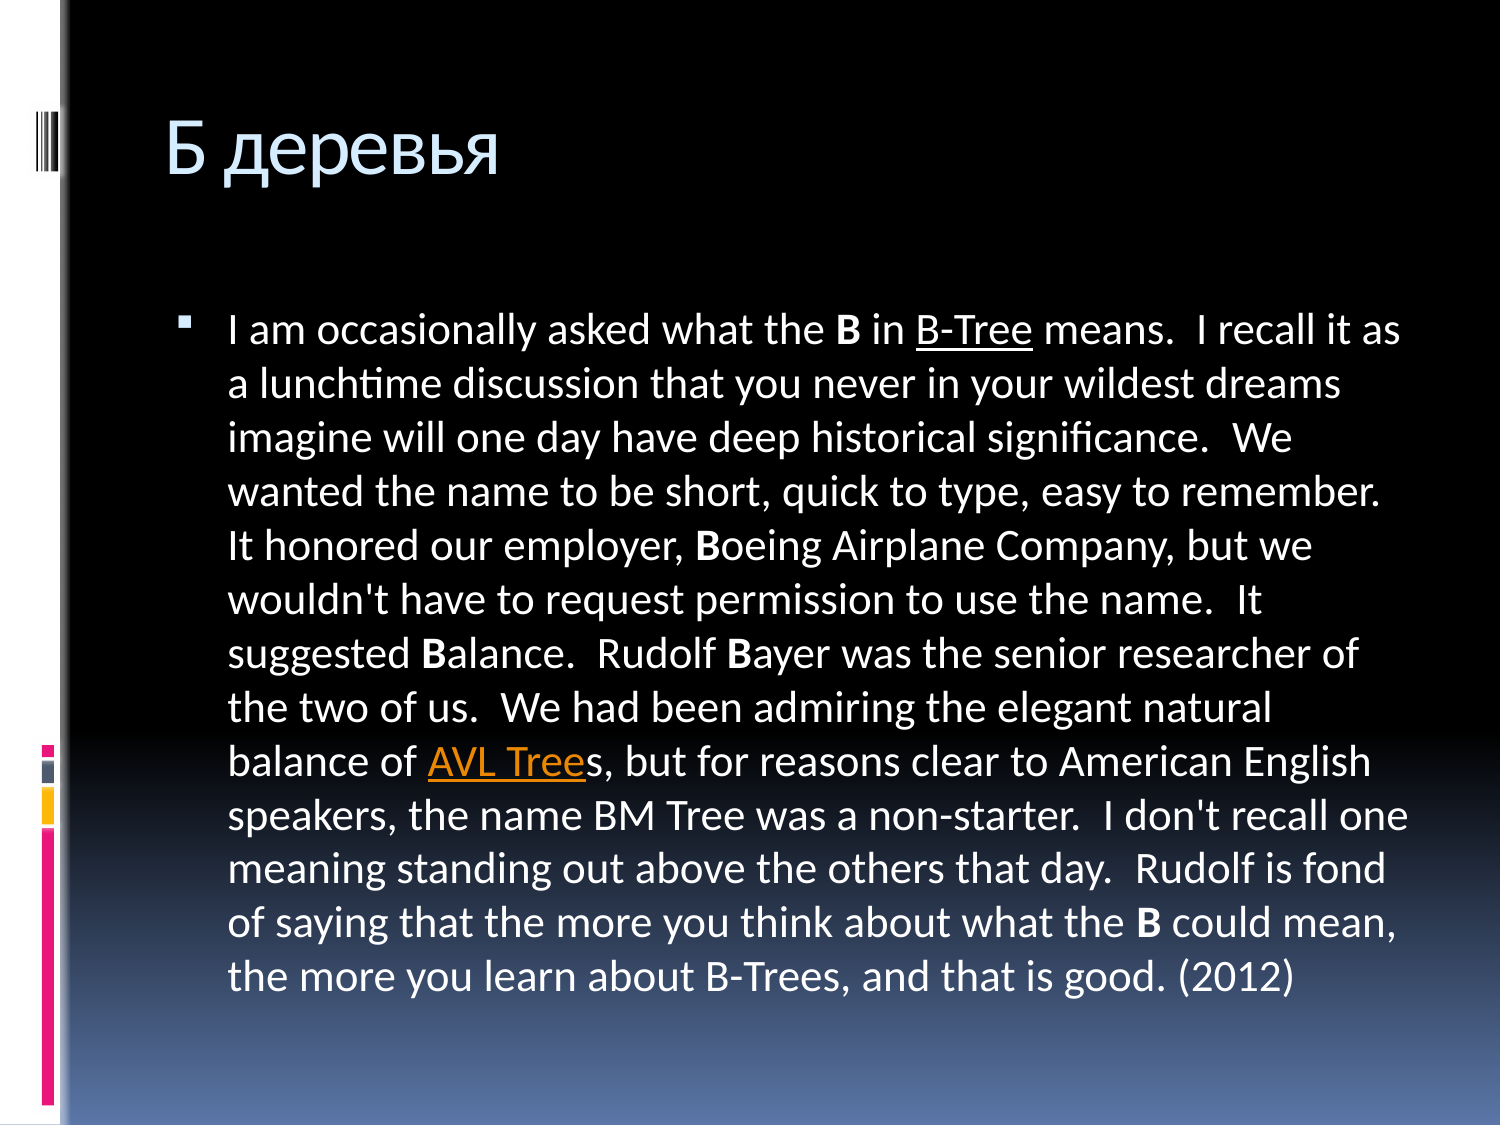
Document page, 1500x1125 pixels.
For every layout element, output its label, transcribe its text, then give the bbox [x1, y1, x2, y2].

list I am occasionally asked what the B in B-Tree means. I recall it as a lunchtime discussion that you never in your wildest dreams imagine will one day have deep historical significance. We wanted the name to be short, quick to type, easy to remember. It honored our employer, Boeing Airplane Company, but we wouldn't have to request permission to use the name. It suggested Balance. Rudolf Bayer was the senior researcher of the two of us. We had been admiring the elegant natural balance of AVL Trees, but for reasons clear to American English speakers, the name BM Tree was a non-starter. I don't recall one meaning standing out above the others that day. Rudolf is fond of saying that the more you think about what the B could mean, the more you learn about B-Trees, and that is good. (2012) [150, 292, 1425, 1043]
title Б деревья [150, 83, 1425, 234]
